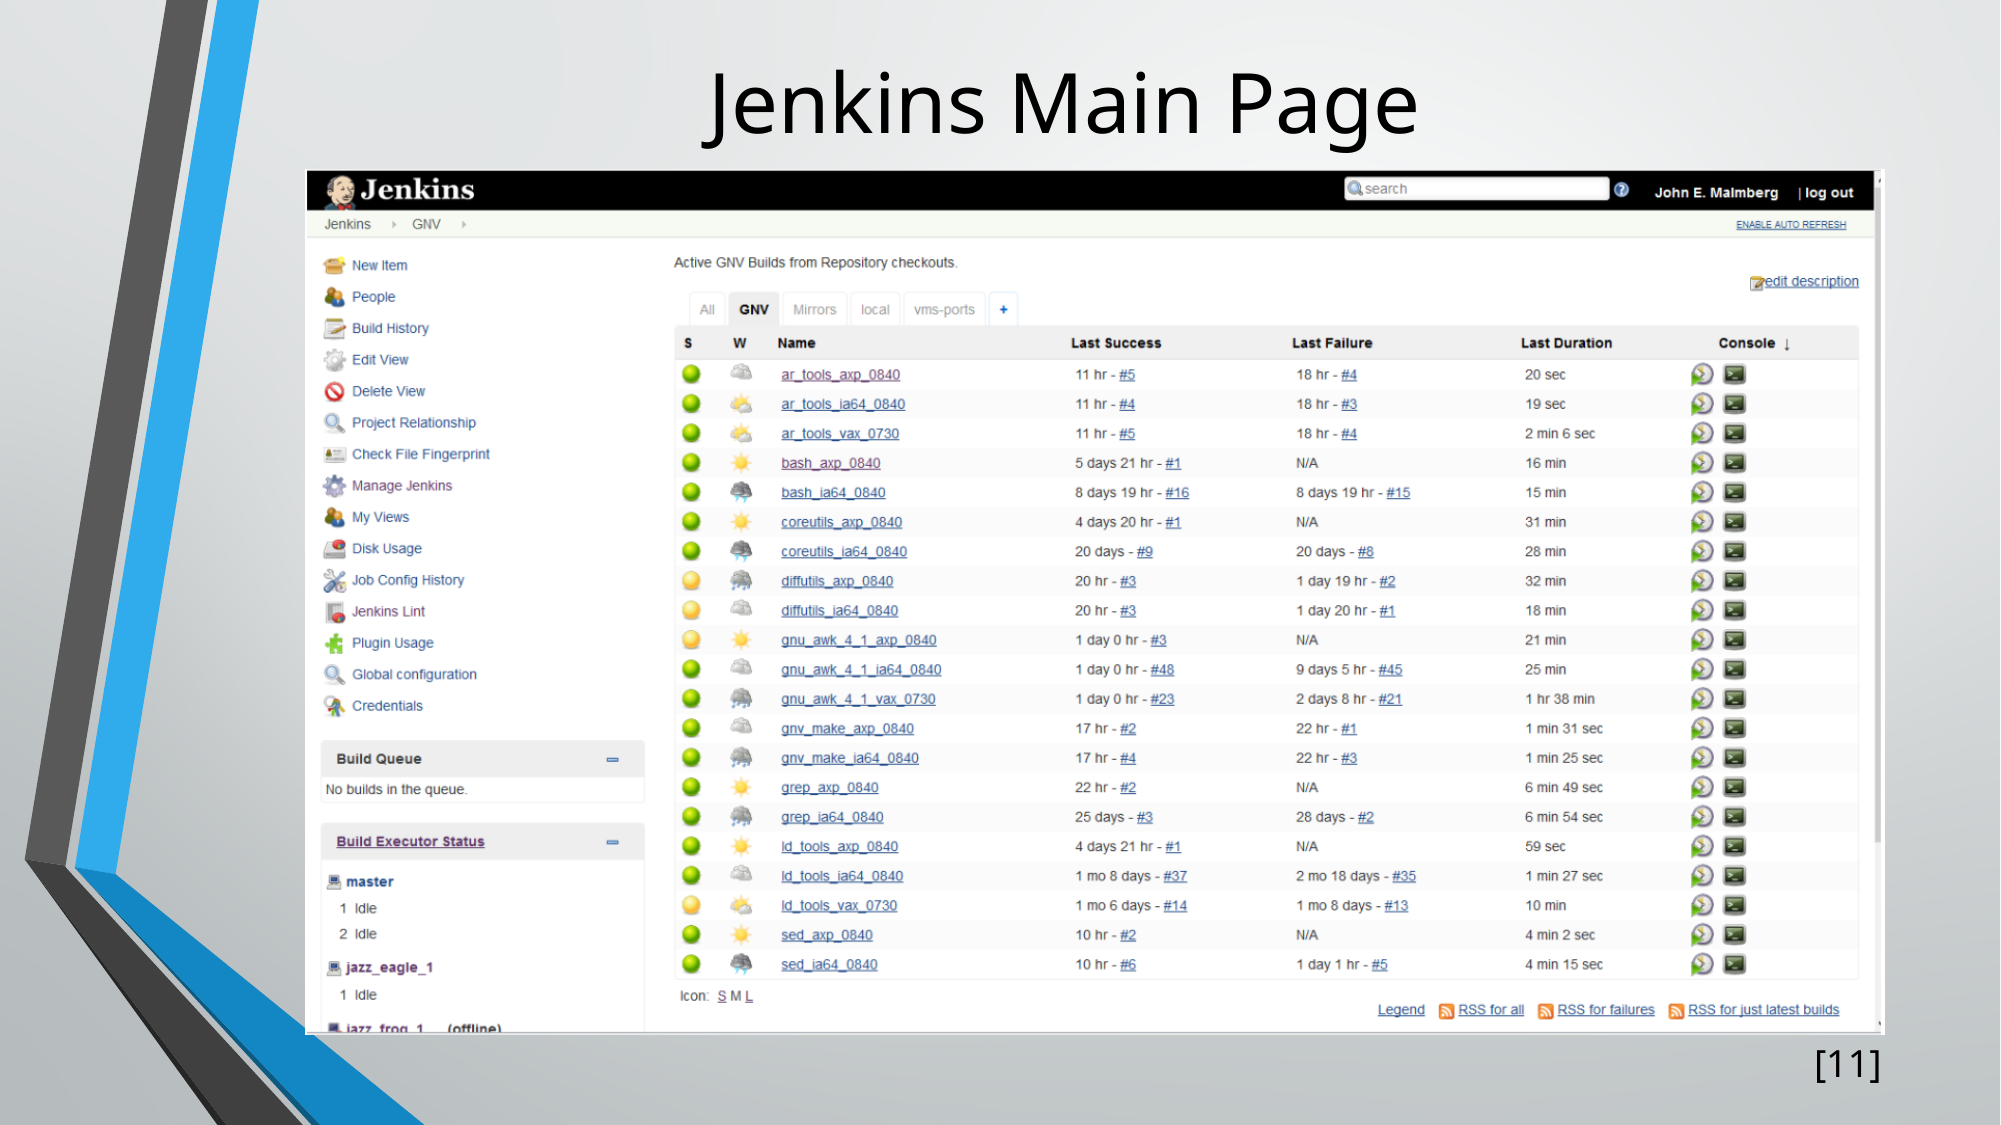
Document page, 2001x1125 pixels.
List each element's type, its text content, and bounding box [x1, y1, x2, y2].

title Jenkins Main Page [243, 43, 1887, 167]
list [304, 168, 1886, 1035]
text_box [11] [1799, 1032, 1897, 1093]
